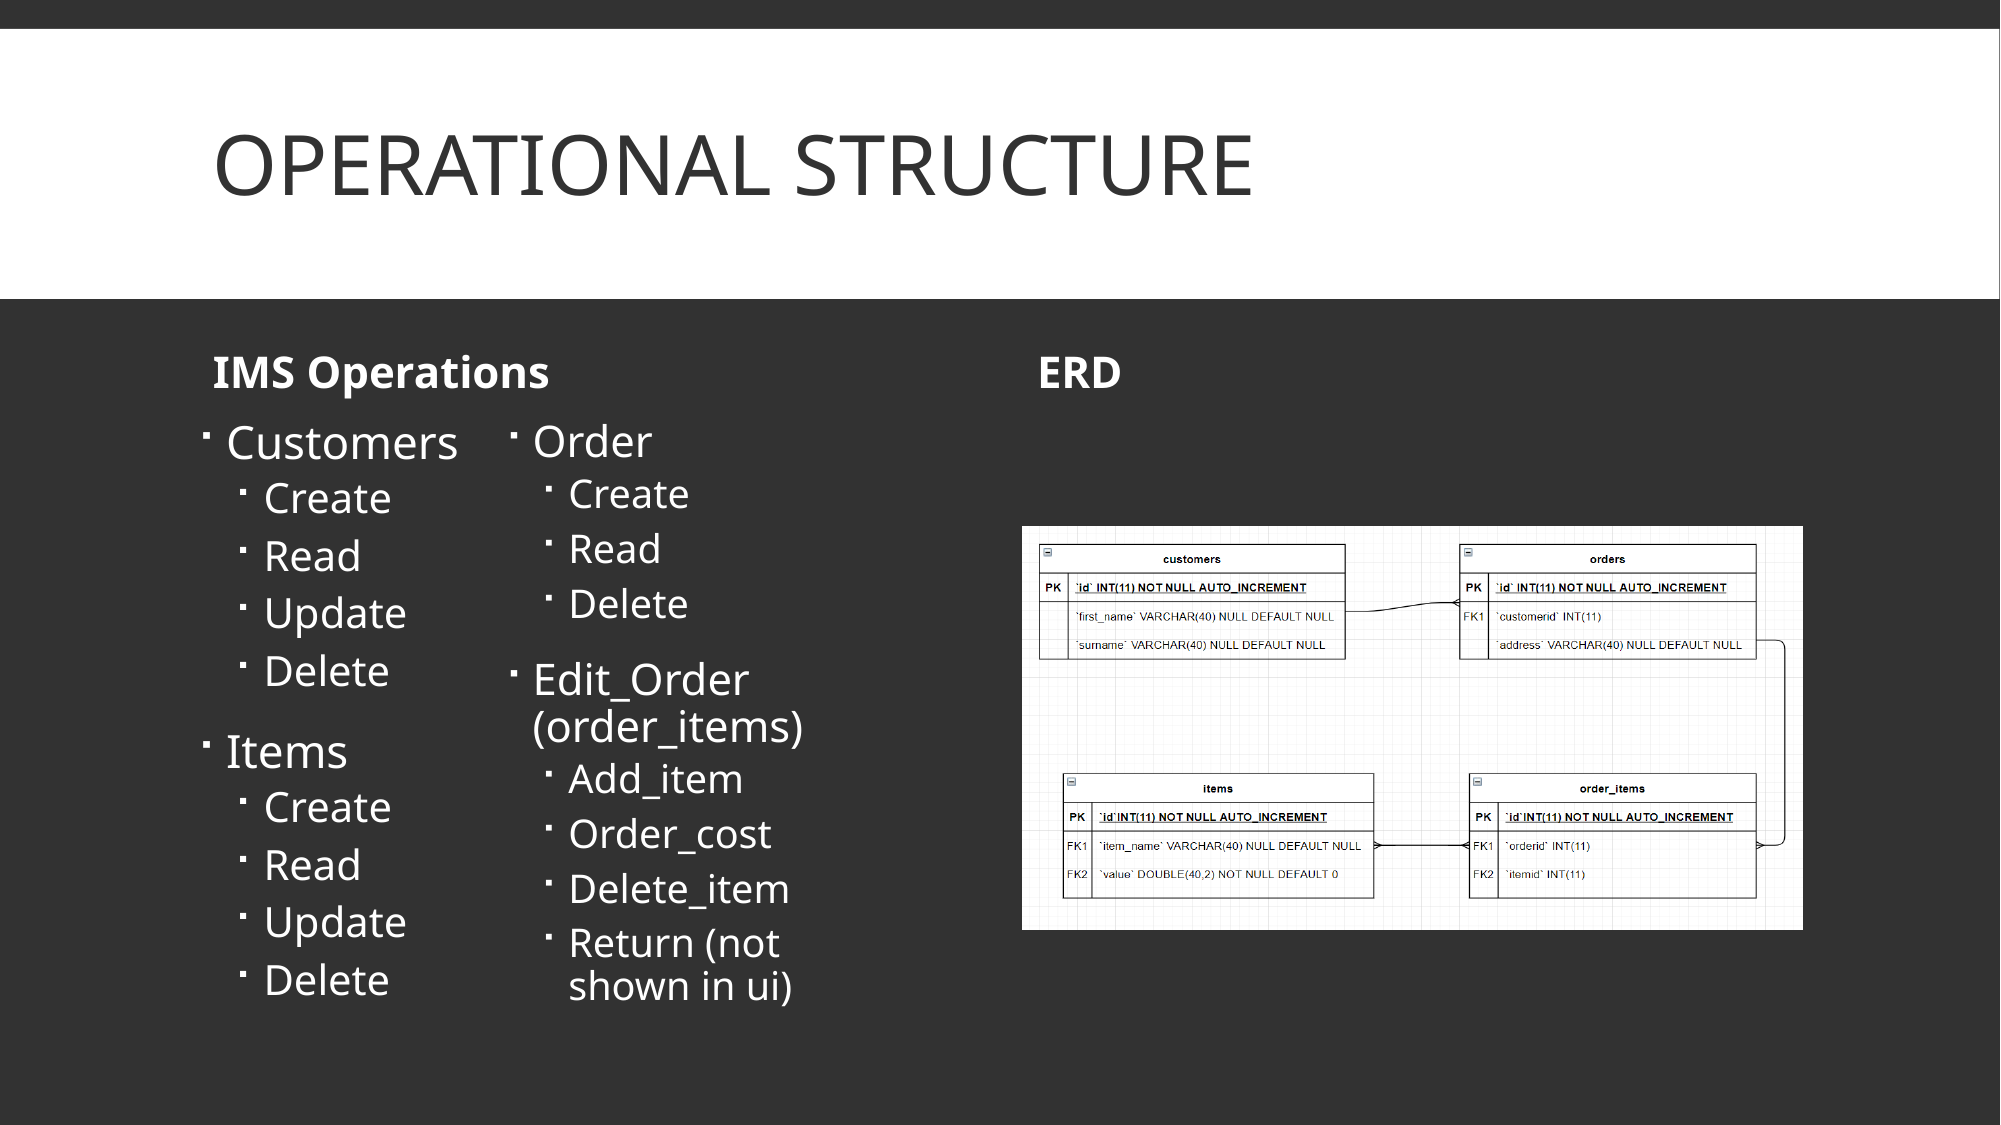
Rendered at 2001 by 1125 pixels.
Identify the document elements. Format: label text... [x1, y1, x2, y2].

list IMS Operations [198, 313, 978, 436]
list Customers Create Read Update Delete Items Create Read Update Delete [181, 412, 489, 1027]
list ERD [1022, 313, 1803, 436]
title Operational Structure [197, 46, 1803, 295]
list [1021, 526, 1803, 931]
text_box Order Create Read Delete Edit_Order (order_items) Add_item Order_cost Delete_item Return (not shown in ui) [489, 412, 830, 1027]
